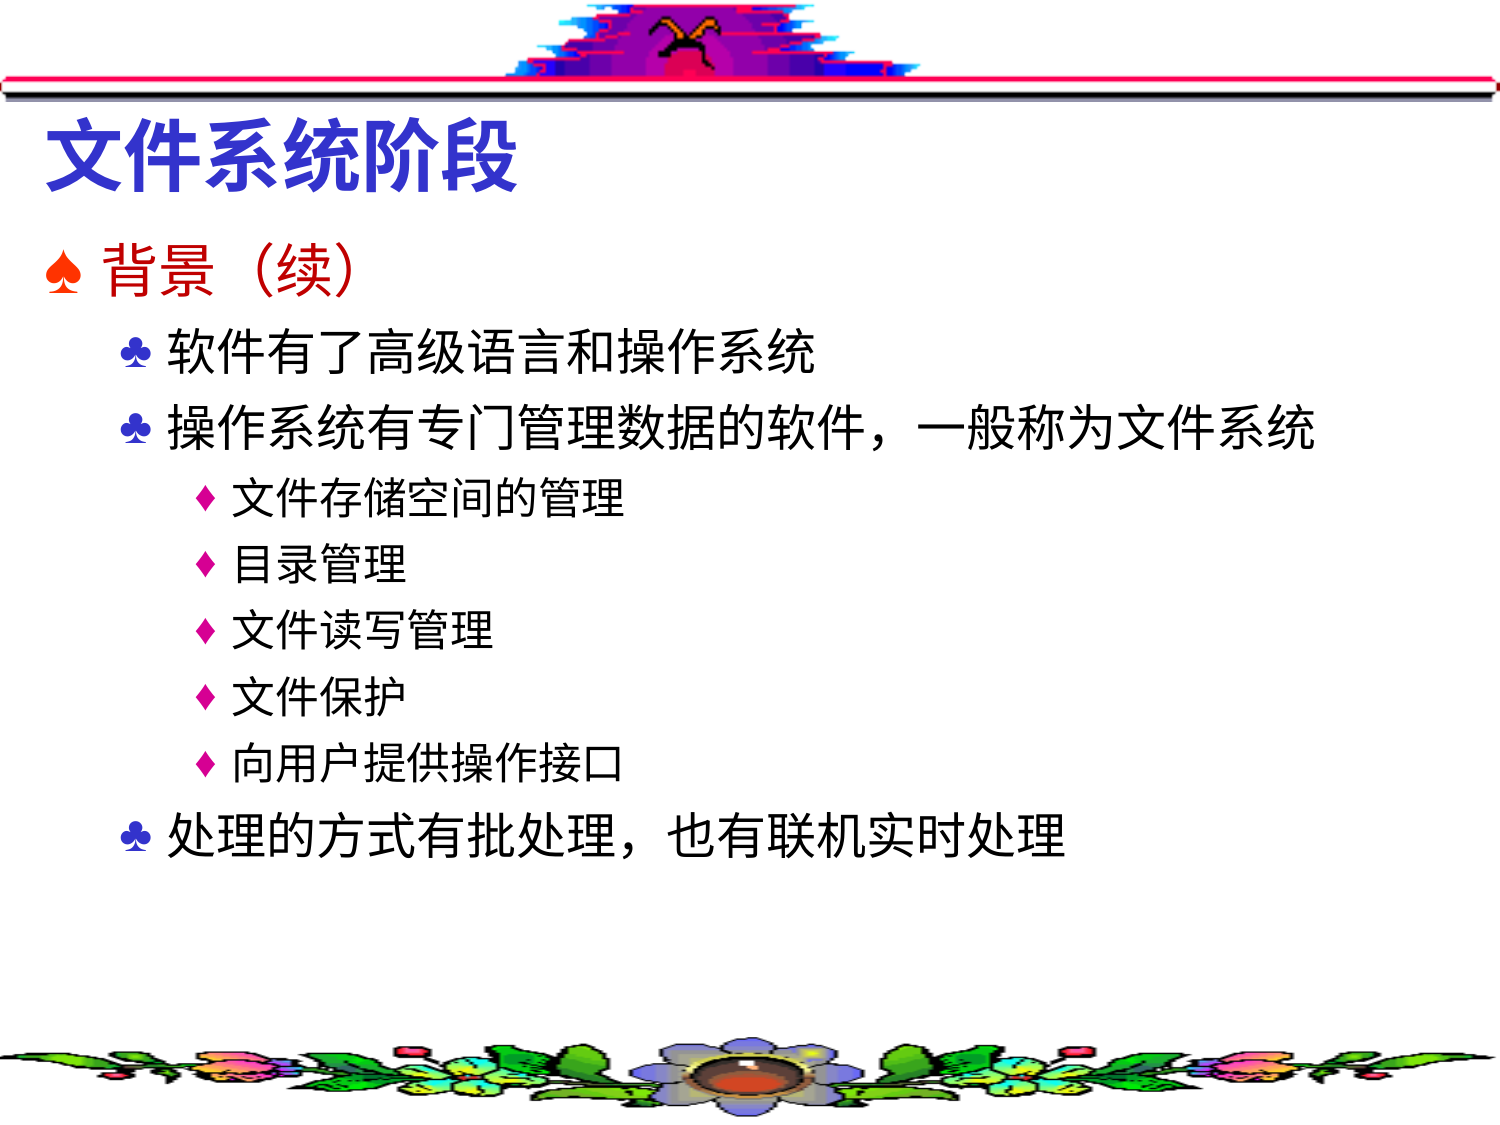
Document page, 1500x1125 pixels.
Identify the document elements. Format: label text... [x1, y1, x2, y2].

picture [0, 1036, 1500, 1118]
picture [0, 2, 1500, 102]
list 背景（续） 软件有了高级语言和操作系统 操作系统有专门管理数据的软件，一般称为文件系统 文件存储空间的管理 目录管理 文件读写管理 文件保护 向用户提供操作接口 处理的方式有批处理，也有联机实时处理 [29, 219, 1471, 1024]
title 文件系统阶段 [29, 99, 1471, 209]
